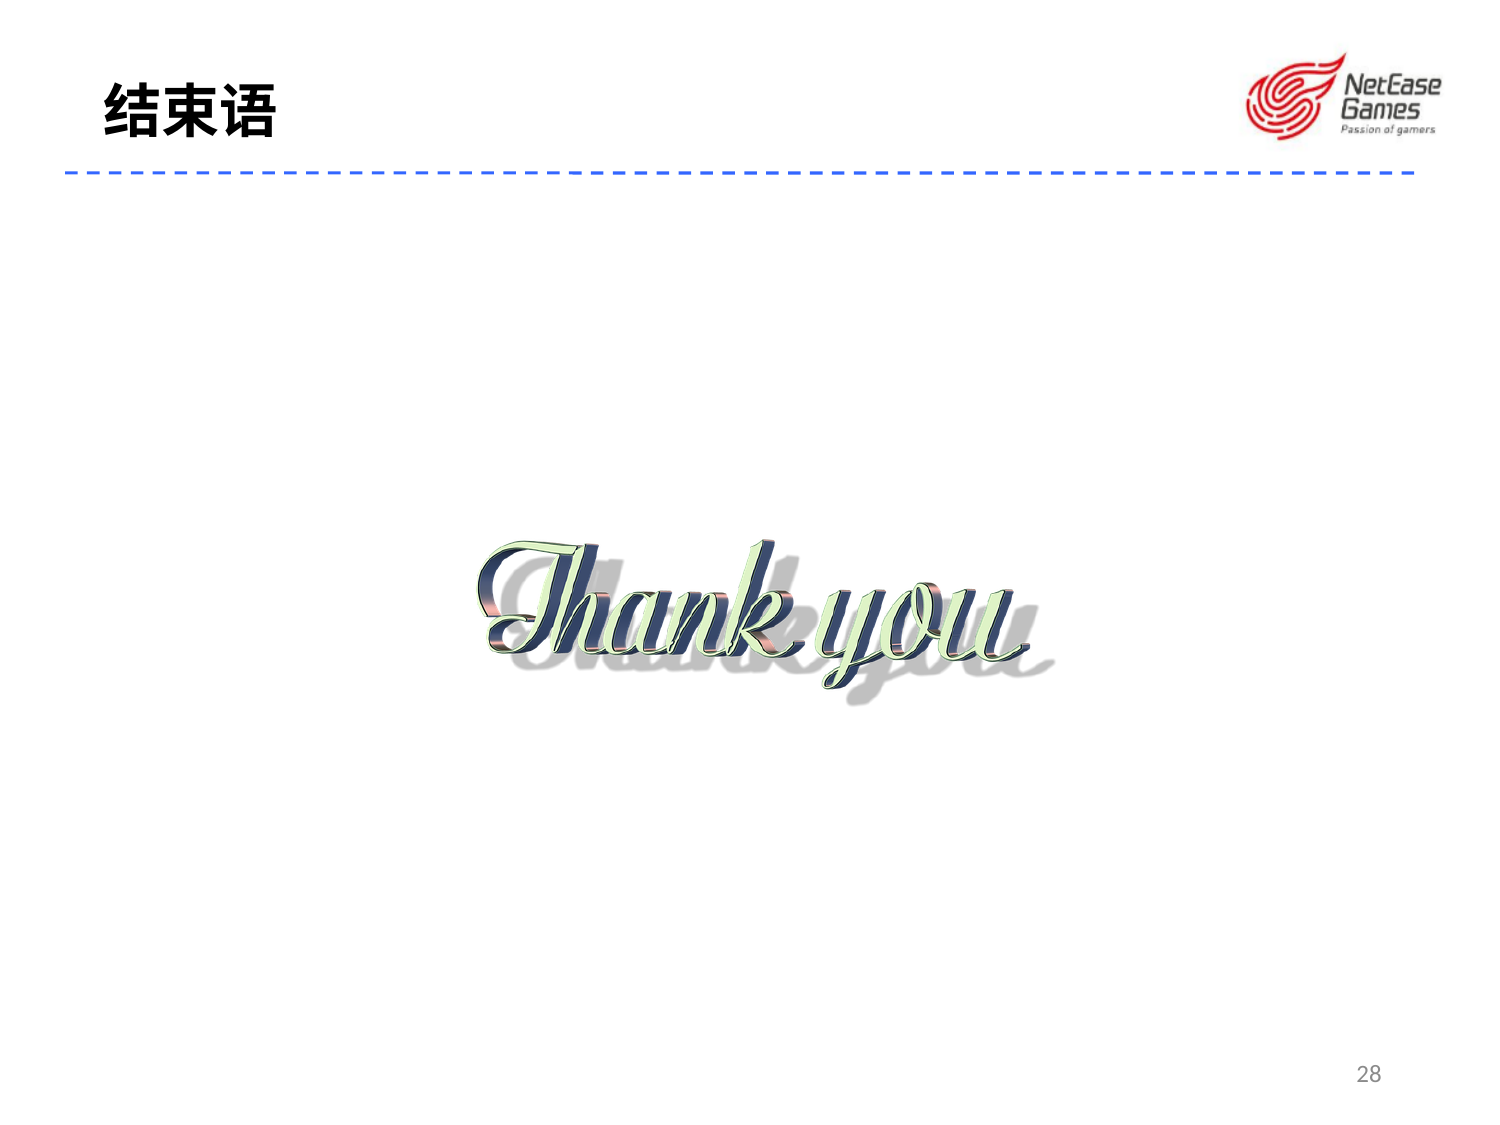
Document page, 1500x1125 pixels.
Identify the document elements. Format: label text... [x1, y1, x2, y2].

text_box 结束语 [88, 66, 321, 152]
slide_number 28 [1059, 1042, 1397, 1103]
picture [1224, 32, 1458, 166]
picture [395, 279, 1059, 942]
